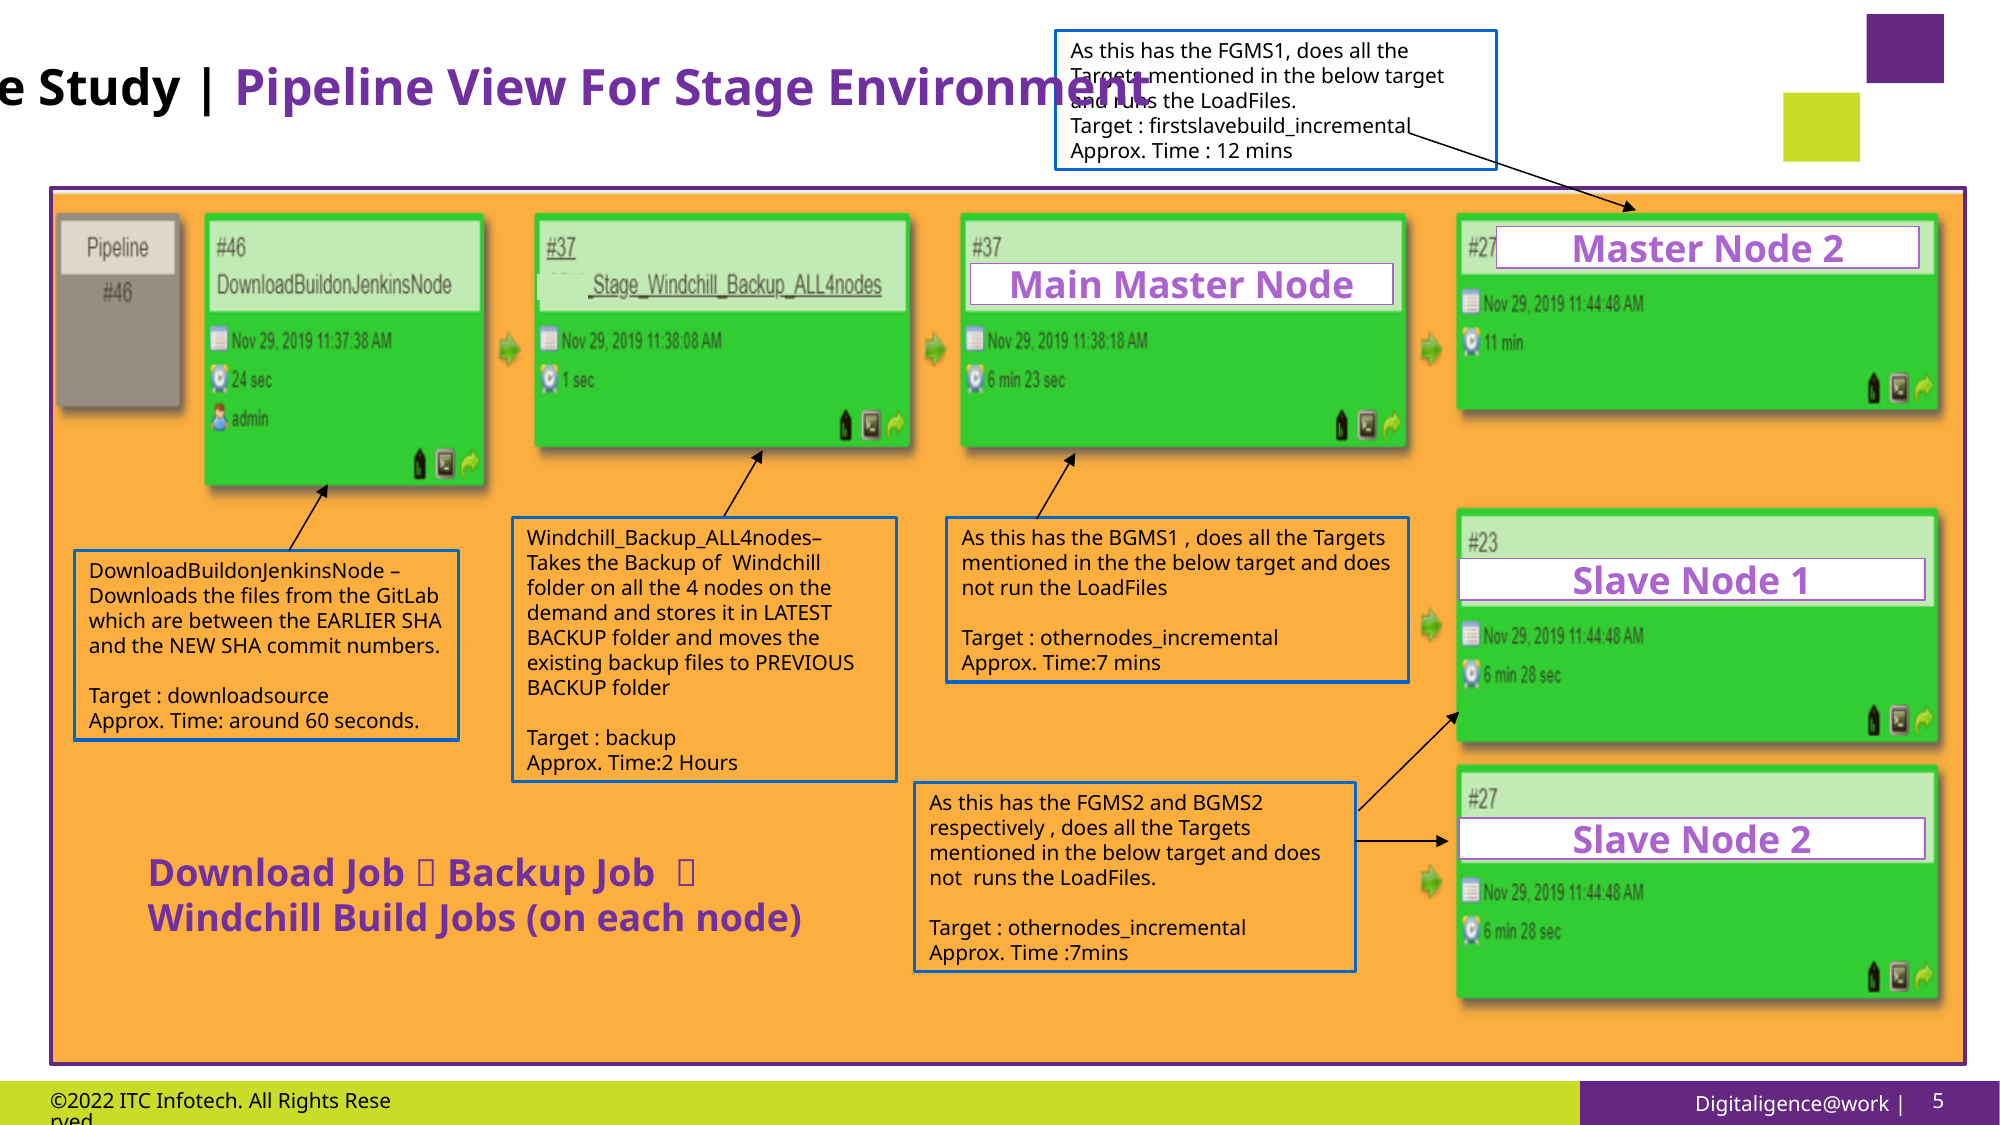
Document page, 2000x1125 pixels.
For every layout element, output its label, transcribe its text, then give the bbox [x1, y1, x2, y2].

picture [53, 189, 1963, 1063]
footer ©2022 ITC Infotech. All Rights Reserved. [49, 1090, 395, 1116]
text_box As this has the FGMS1, does all the Targets mentioned in the below target and runs the LoadFiles. Target : firstslavebuild_incremental Approx. Time : 12 mins [1055, 30, 1497, 170]
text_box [1408, 132, 1637, 211]
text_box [723, 449, 763, 517]
slide_number 5 [1919, 1090, 1944, 1116]
text_box Case Study | Pipeline View For Stage Environment [0, 47, 1166, 123]
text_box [1358, 711, 1460, 811]
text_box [1036, 452, 1076, 520]
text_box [288, 484, 329, 551]
